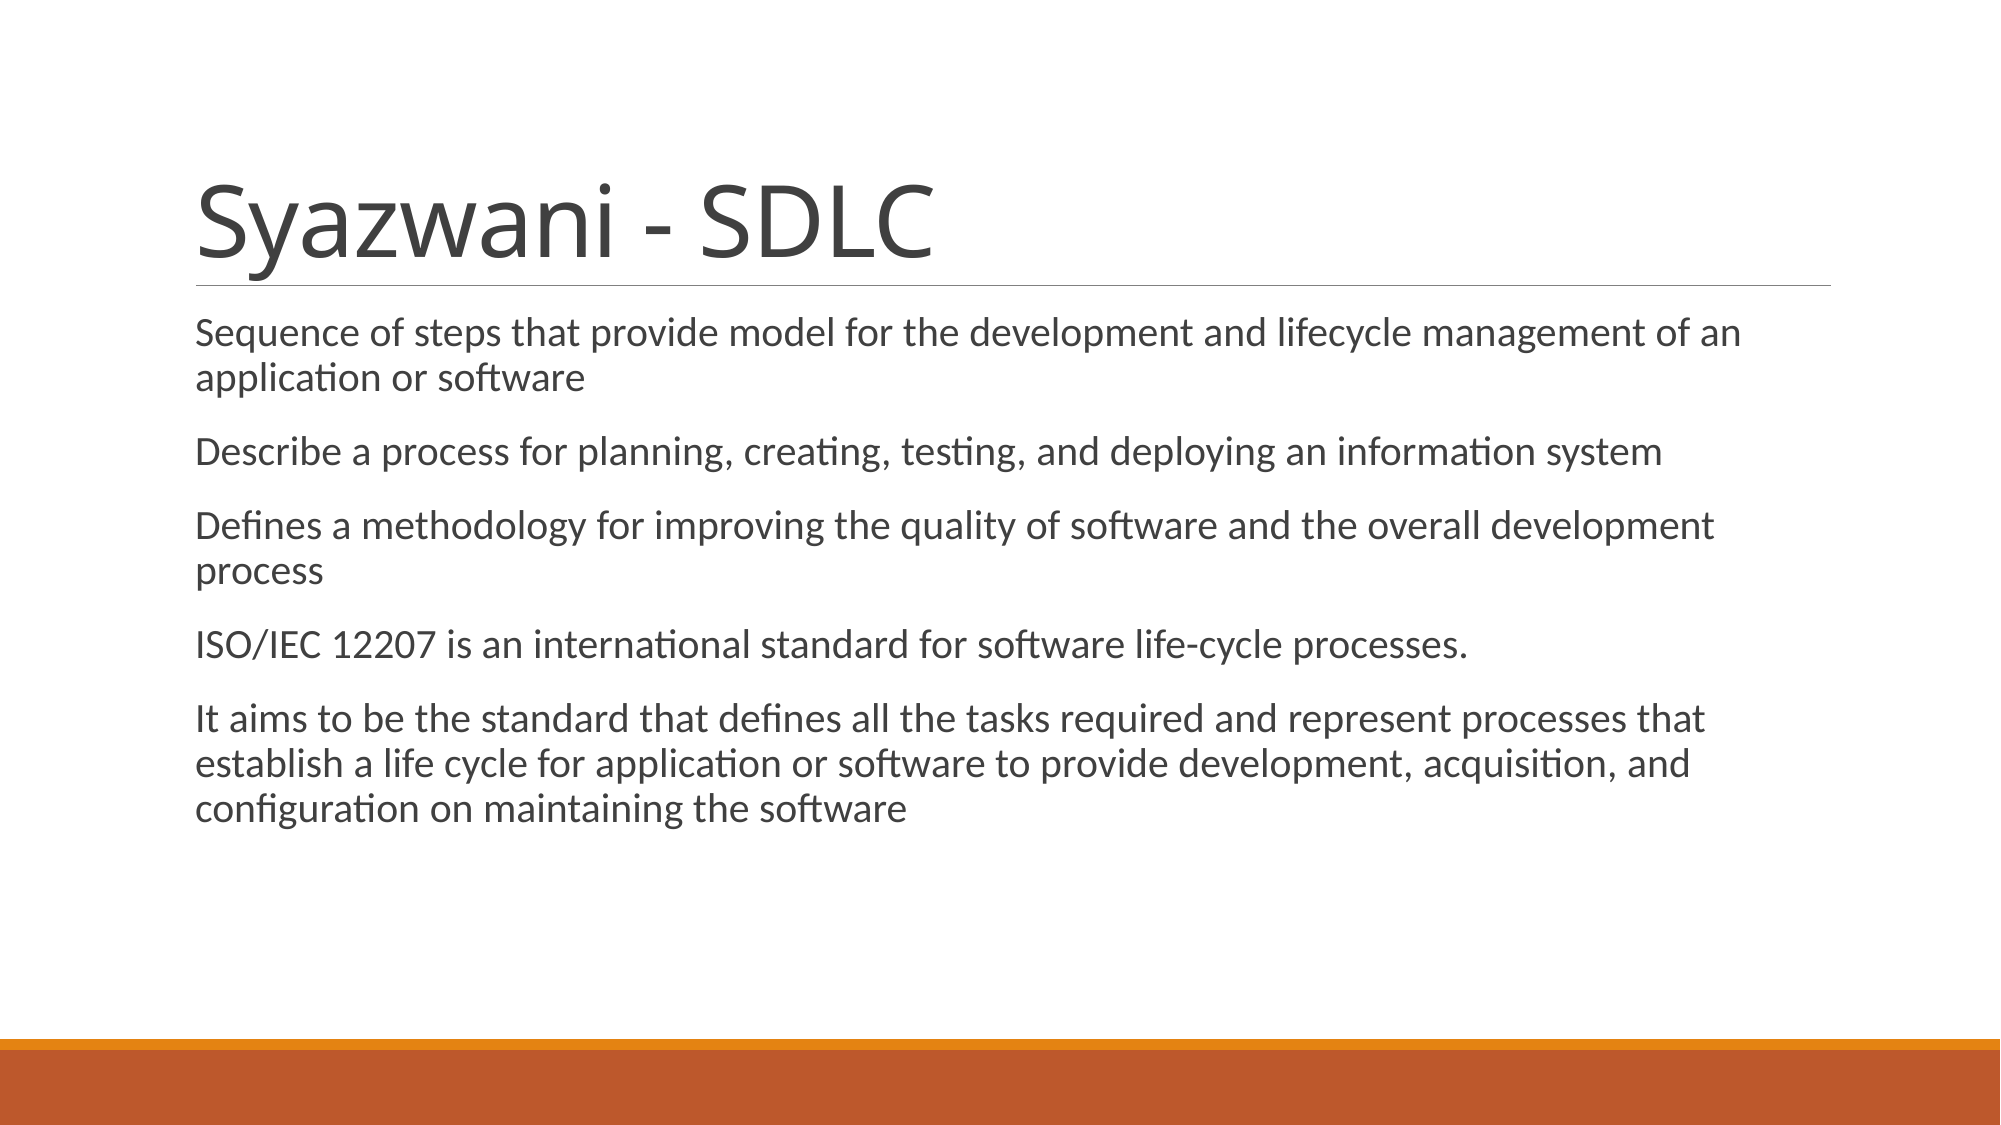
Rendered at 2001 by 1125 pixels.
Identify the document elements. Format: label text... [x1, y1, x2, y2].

list Sequence of steps that provide model for the development and lifecycle management of an application or software Describe a process for planning, creating, testing, and deploying an information system Defines a methodology for improving the quality of software and the overall development process ISO/IEC 12207 is an international standard for software life-cycle processes. It aims to be the standard that defines all the tasks required and represent processes that establish a life cycle for application or software to provide development, acquisition, and configuration on maintaining the software [180, 302, 1830, 963]
title Syazwani - SDLC [180, 47, 1830, 285]
